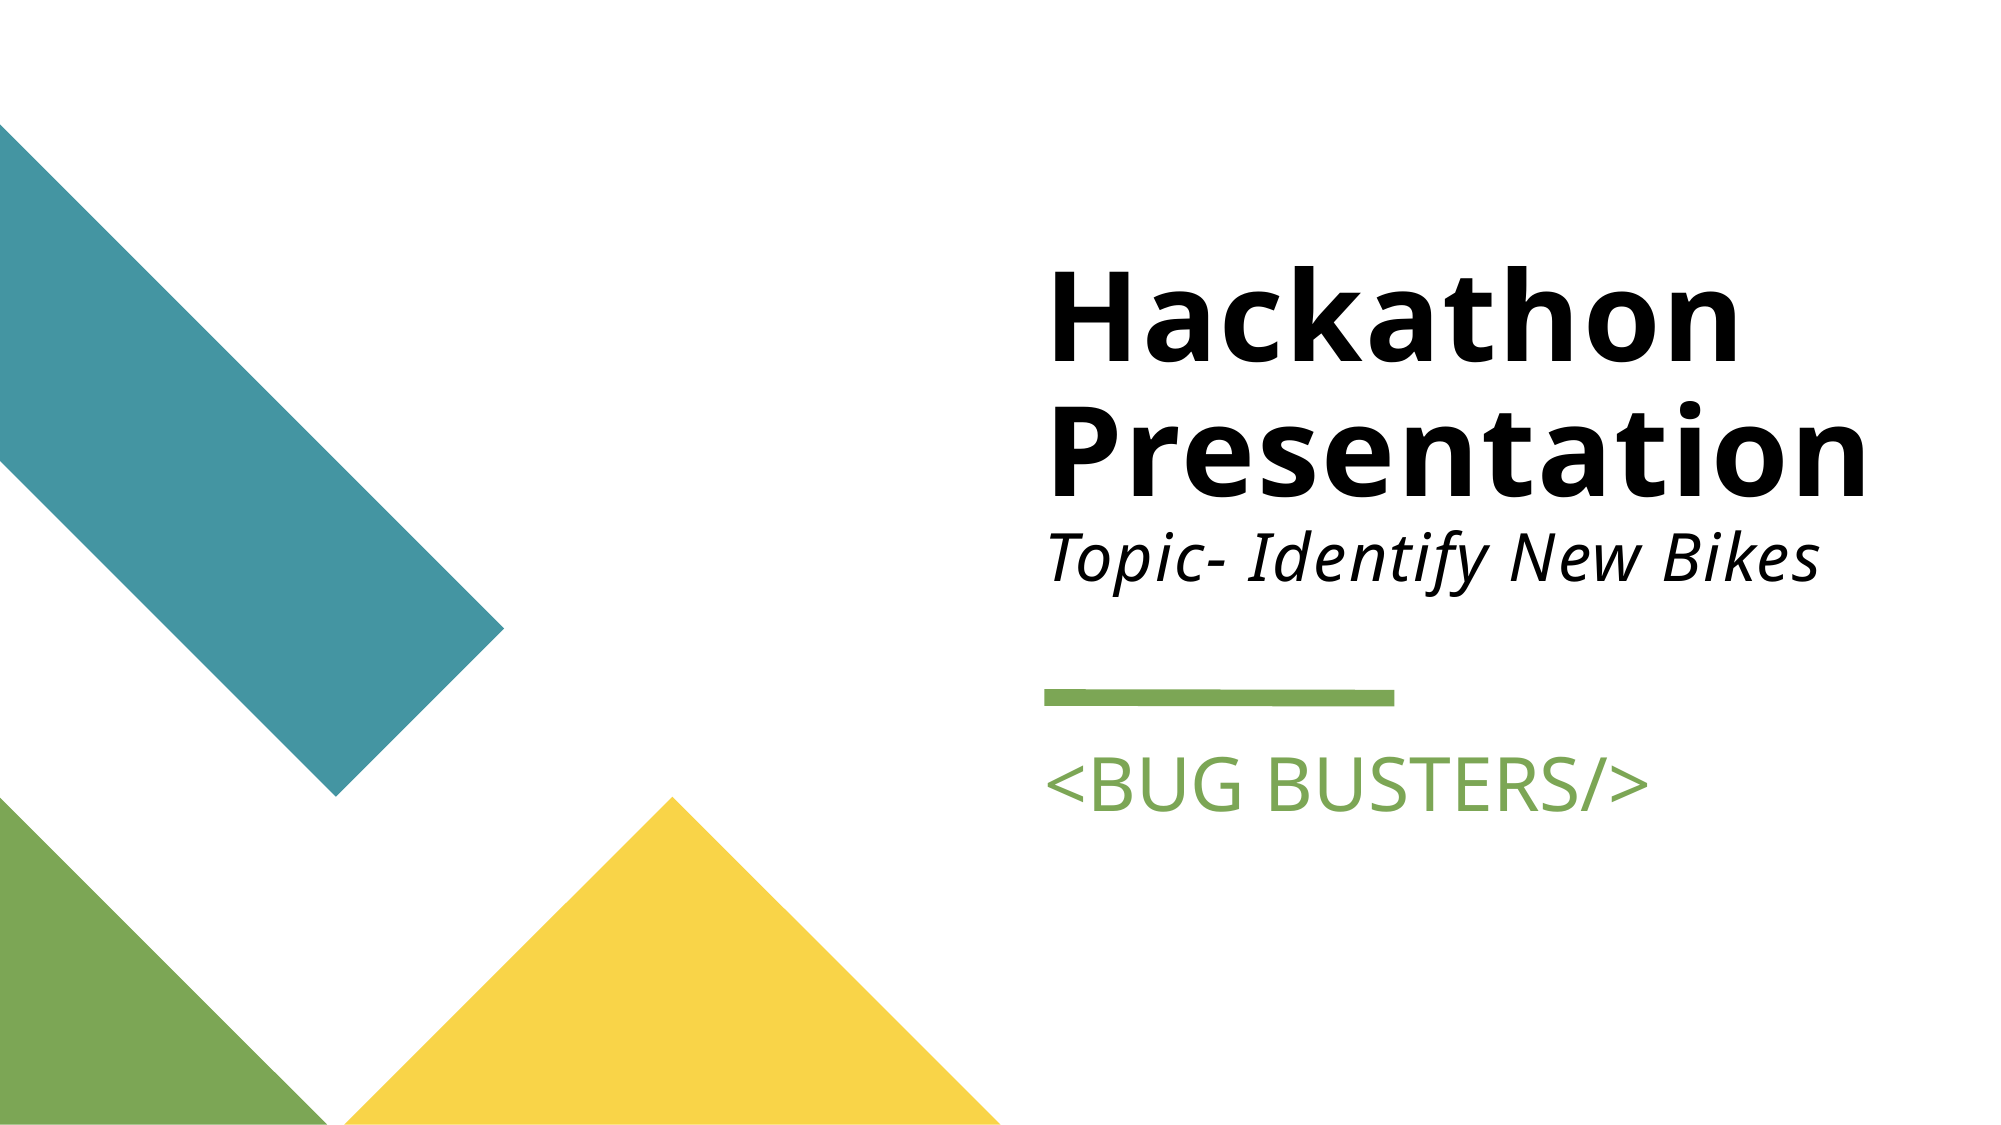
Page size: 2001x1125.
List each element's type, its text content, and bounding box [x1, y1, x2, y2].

title Hackathon Presentation Topic- Identify New Bikes [1044, 347, 1946, 596]
list <BUG BUSTERS/> [1044, 746, 1946, 903]
